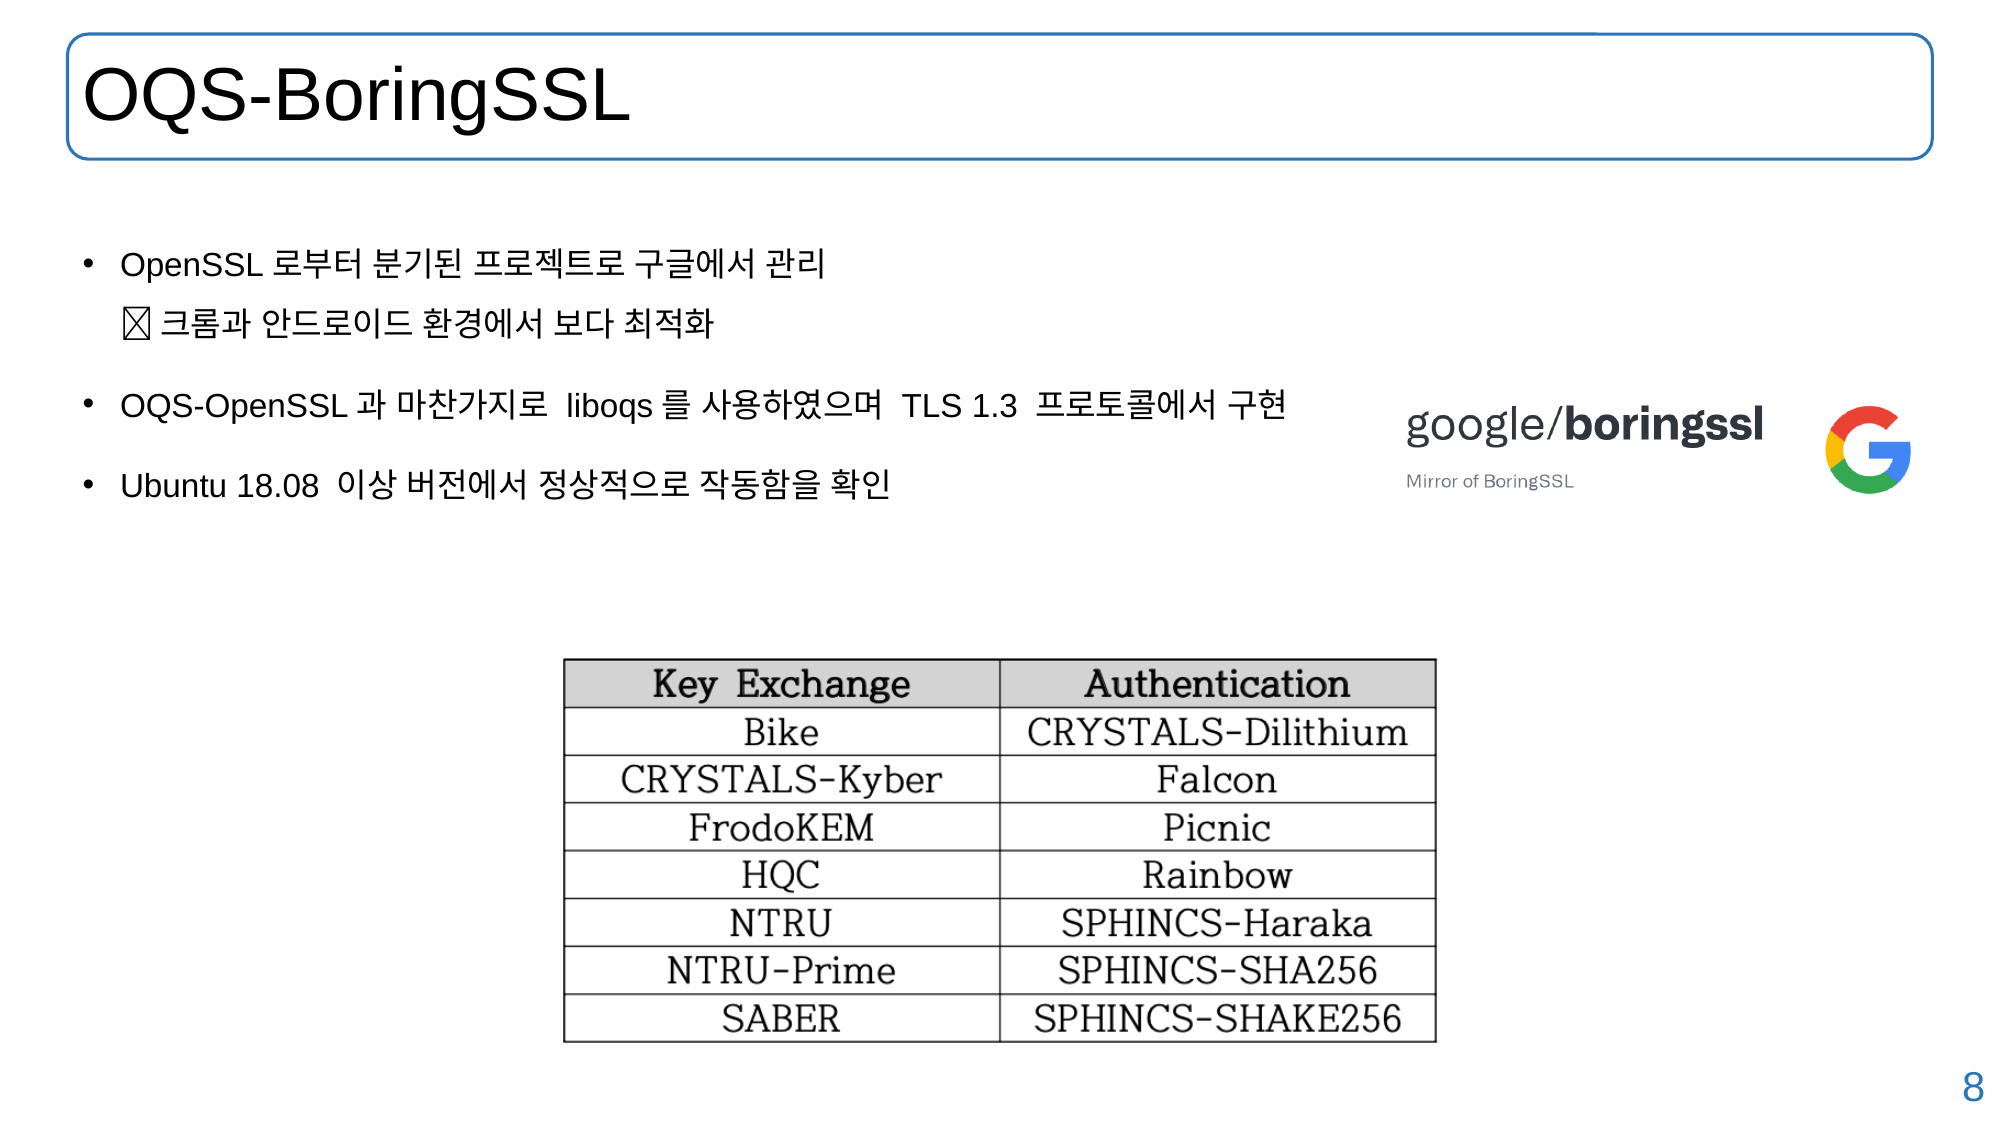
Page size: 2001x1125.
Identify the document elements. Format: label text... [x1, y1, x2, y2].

list OpenSSL로부터 분기된 프로젝트로 구글에서 관리  크롬과 안드로이드 환경에서 보다 최적화 OQS-OpenSSL과 마찬가지로 liboqs를 사용하였으며 TLS 1.3 프로토콜에서 구현 Ubuntu 18.08 이상 버전에서 정상적으로 작동함을 확인 [67, 216, 1933, 1046]
title OQS-BoringSSL [67, 34, 1933, 160]
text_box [1360, 347, 1933, 522]
picture [560, 653, 1440, 1046]
